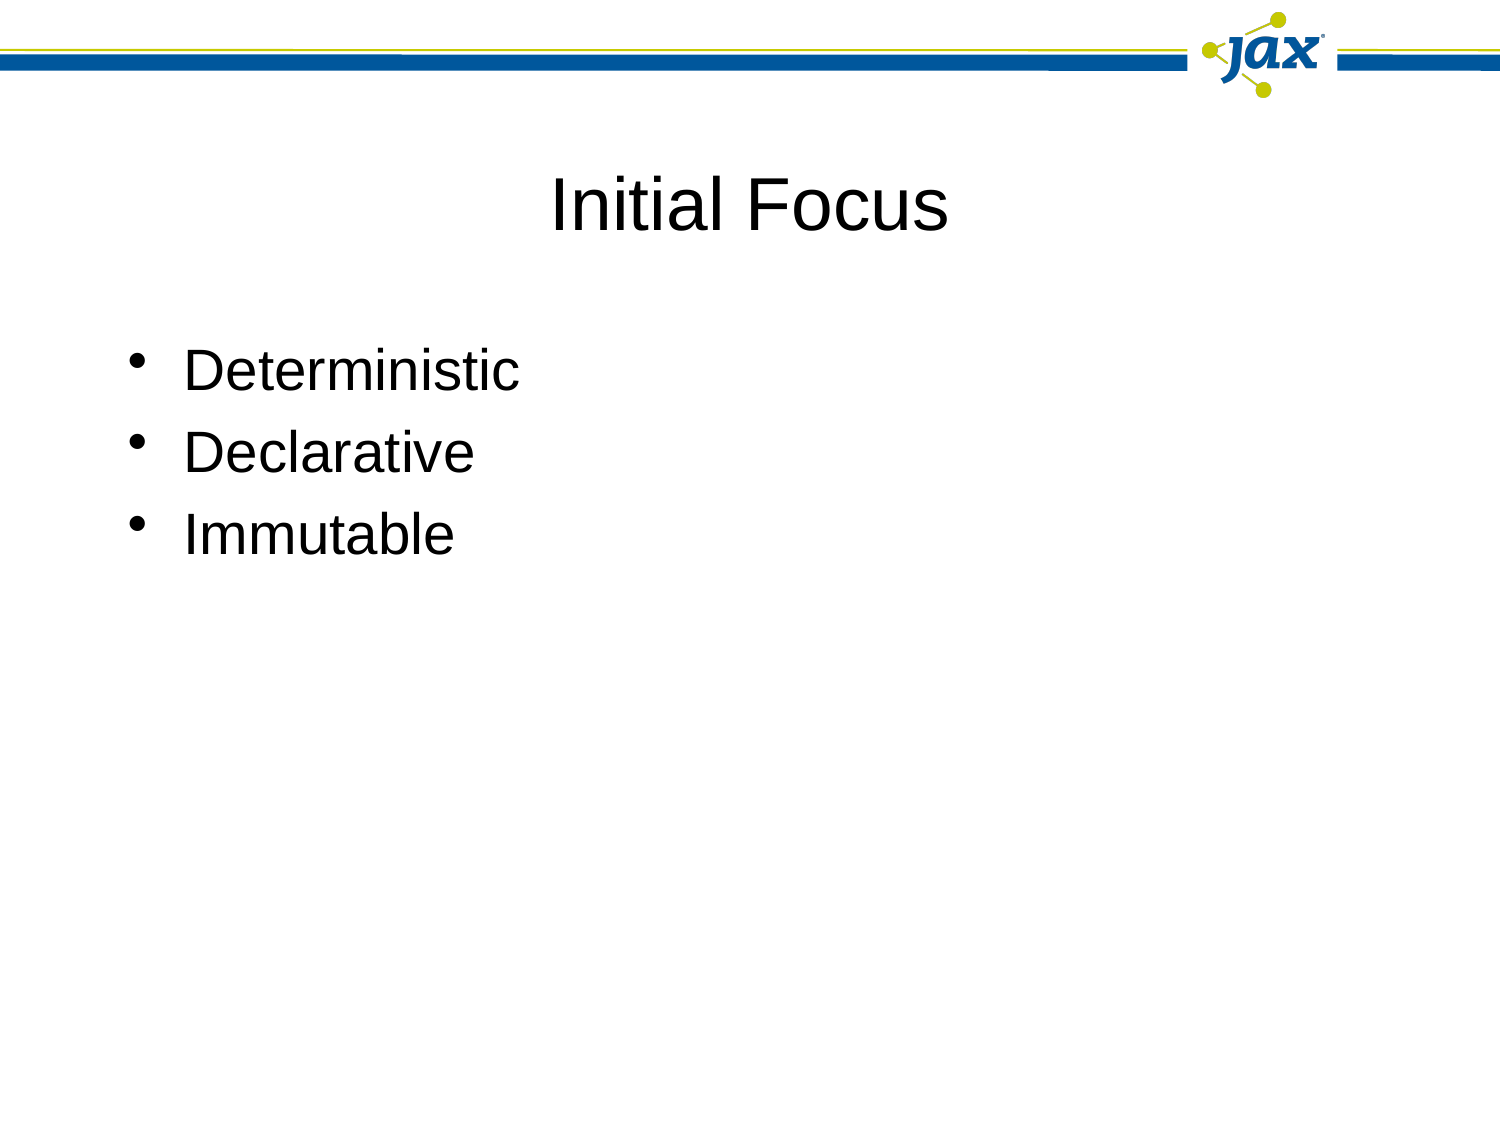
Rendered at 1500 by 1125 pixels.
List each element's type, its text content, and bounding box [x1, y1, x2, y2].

list Deterministic Declarative Immutable [112, 324, 1388, 1075]
picture [1202, 12, 1325, 98]
title Initial Focus [112, 112, 1388, 288]
